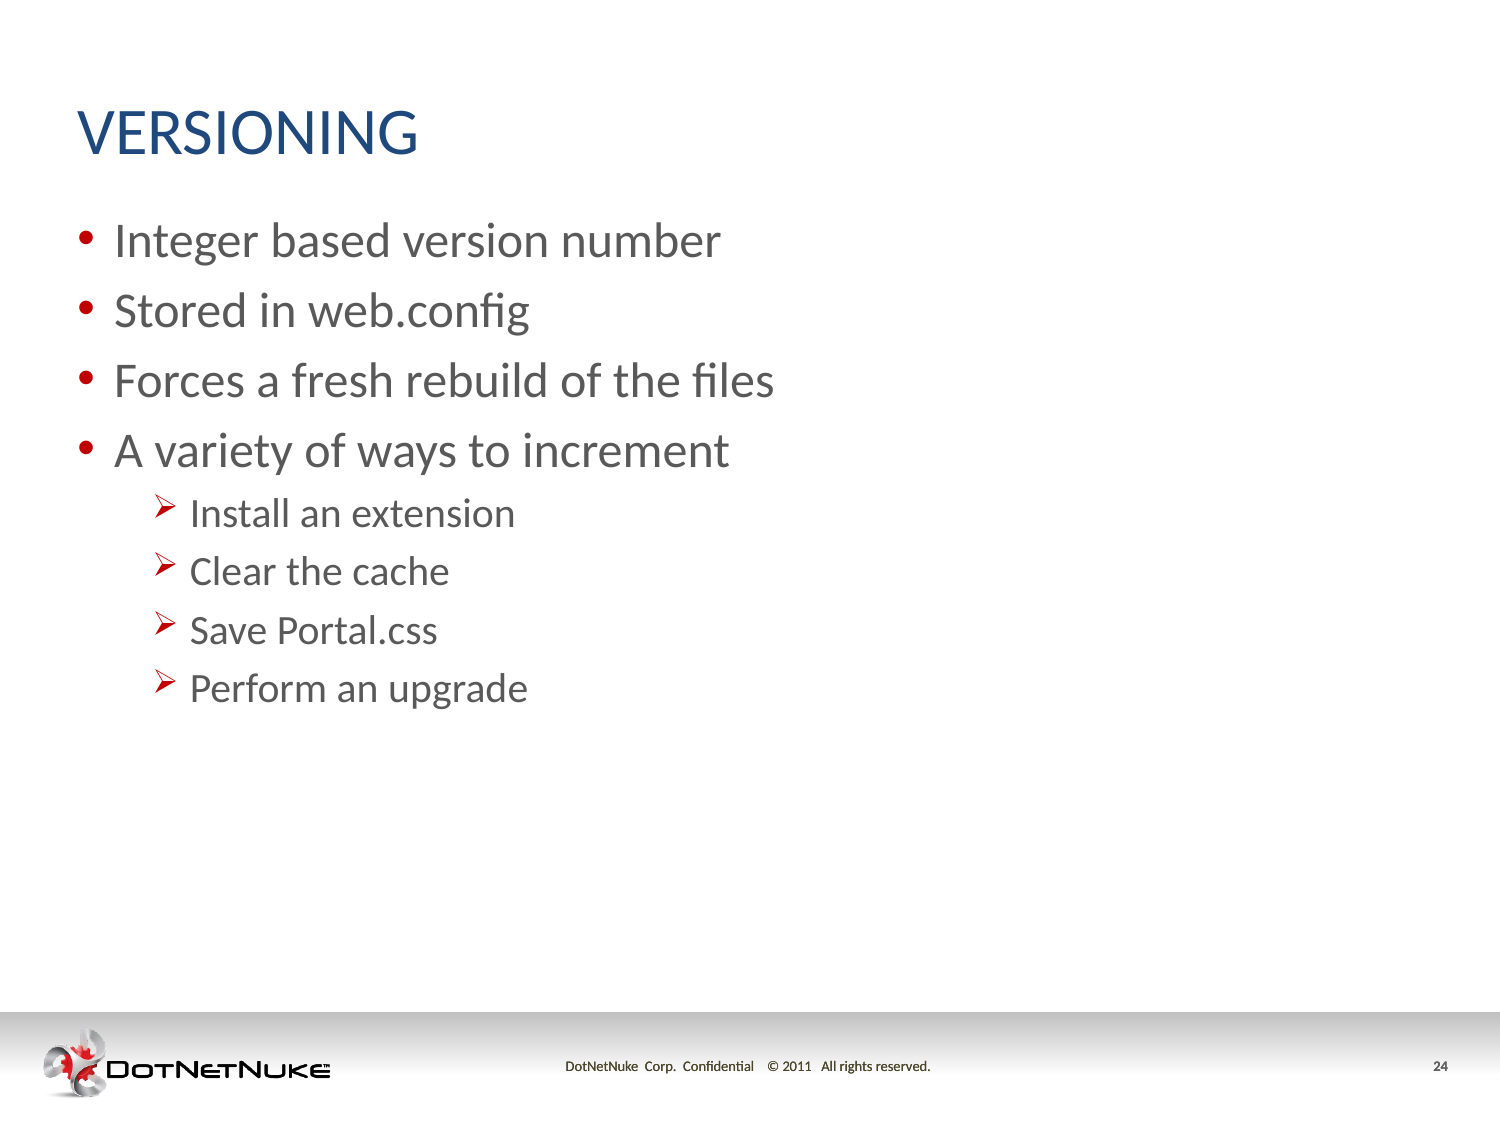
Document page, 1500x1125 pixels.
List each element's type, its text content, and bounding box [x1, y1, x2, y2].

title Versioning [62, 75, 1450, 175]
list Integer based version number Stored in web.config Forces a fresh rebuild of the files A variety of ways to increment Install an extension Clear the cache Save Portal.css Perform an upgrade [62, 200, 1450, 1000]
picture [37, 1019, 338, 1105]
